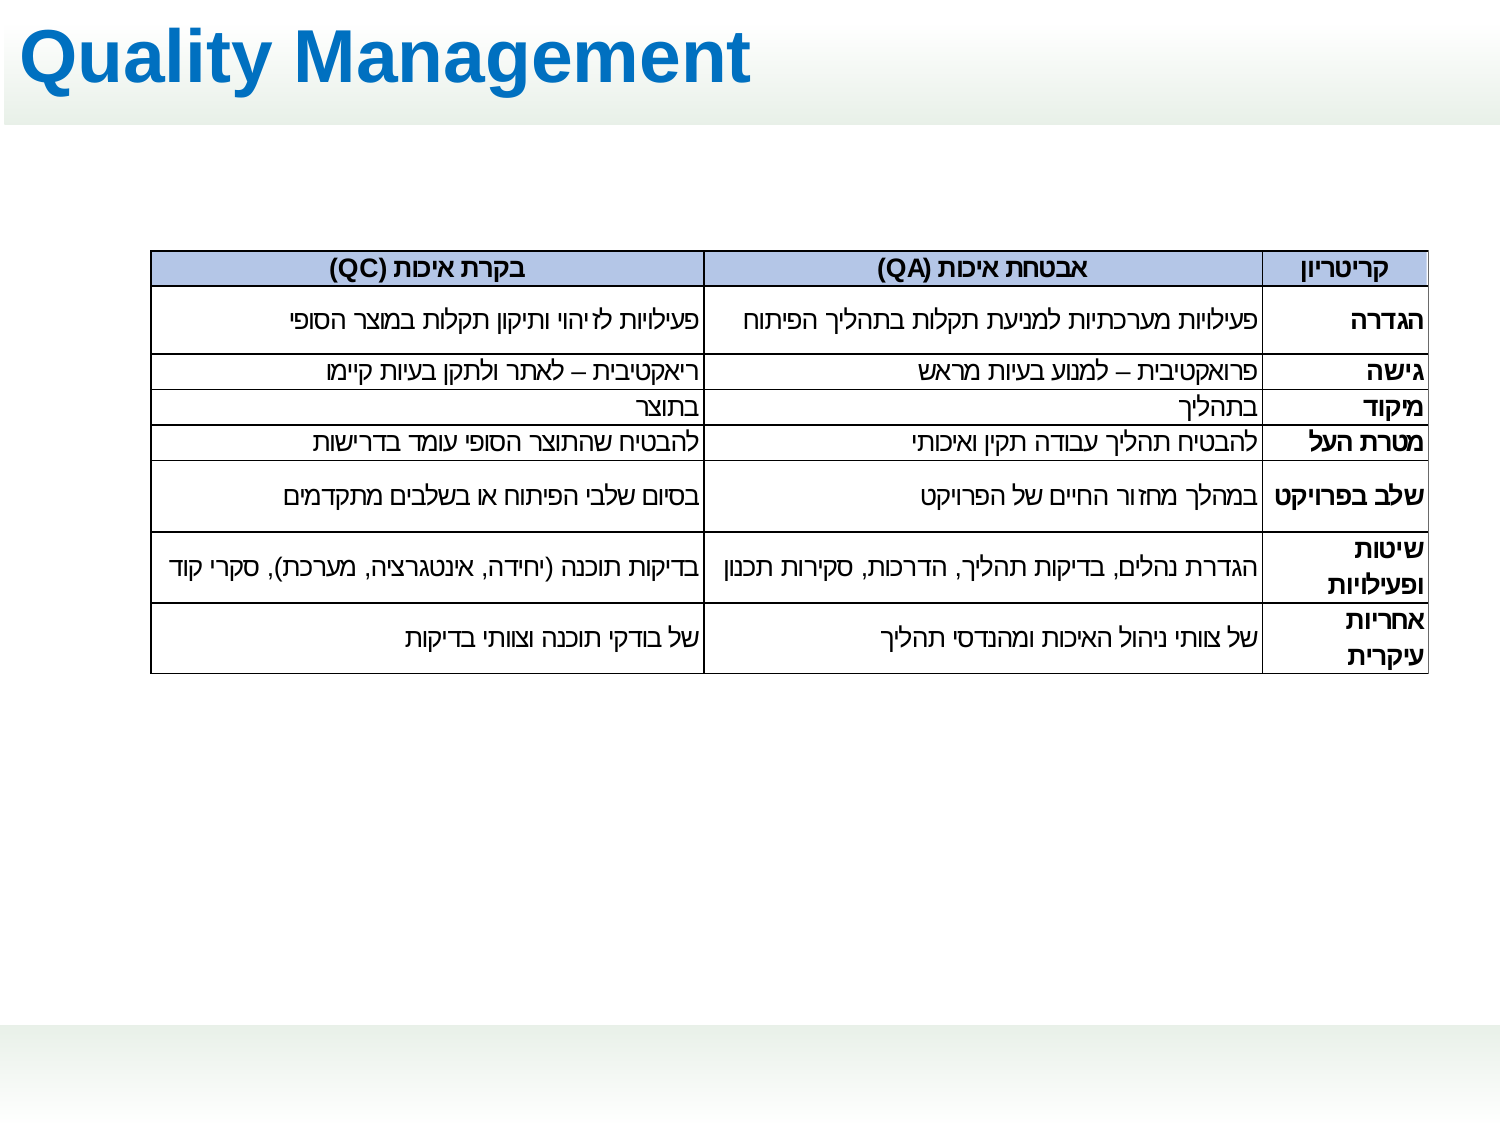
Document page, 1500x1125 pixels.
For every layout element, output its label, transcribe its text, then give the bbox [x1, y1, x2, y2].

text_box [0, 1025, 1500, 1125]
text_box Quality Management [4, 24, 1500, 125]
picture [149, 249, 1431, 676]
